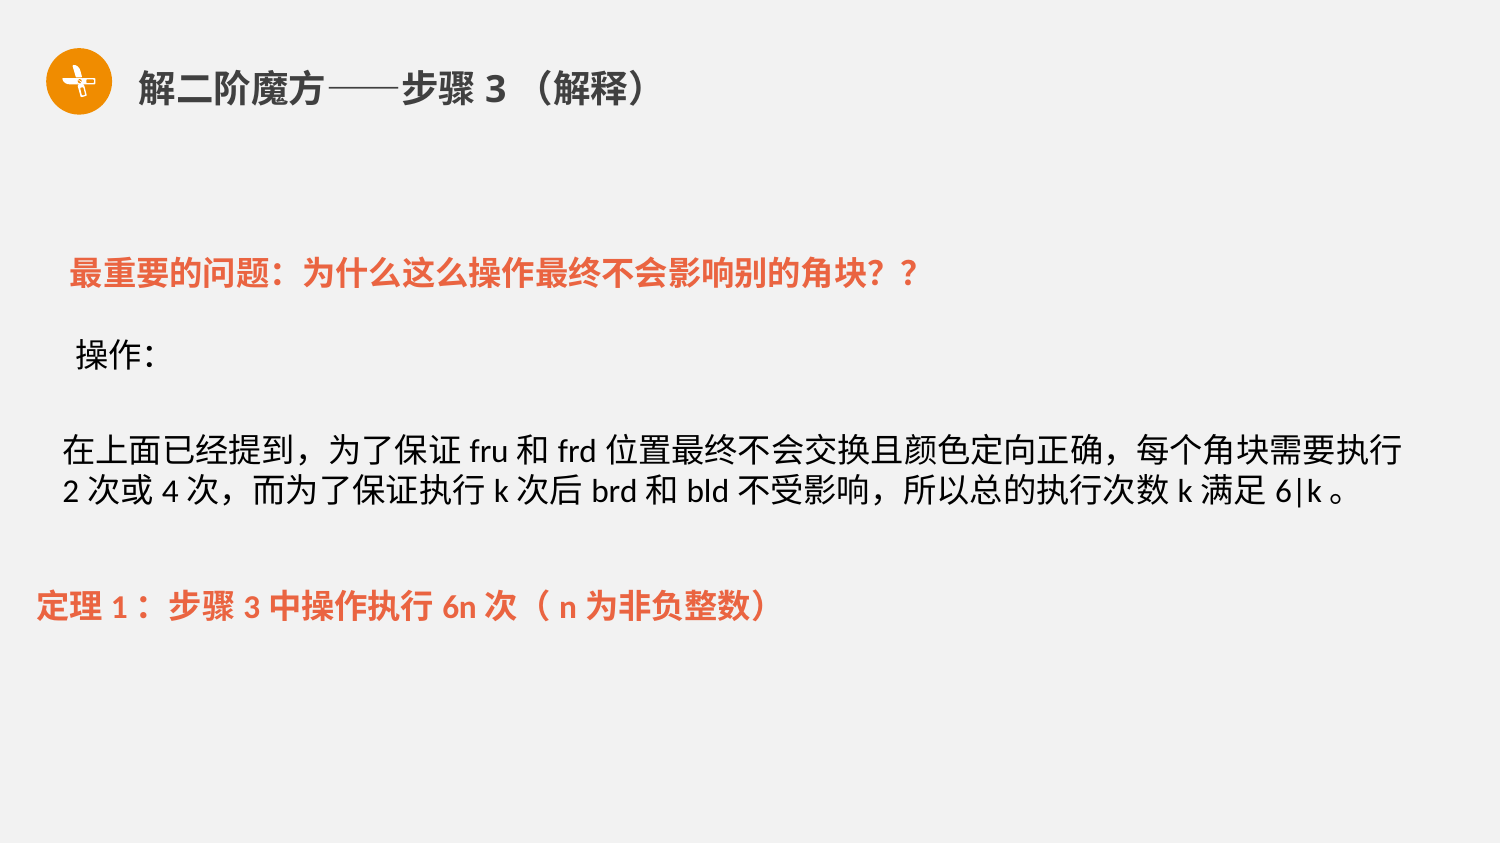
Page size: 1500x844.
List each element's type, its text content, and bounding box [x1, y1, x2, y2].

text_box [61, 64, 96, 98]
text_box 解二阶魔方——步骤3（解释） [123, 57, 681, 117]
text_box 定理1：步骤3中操作执行6n次（n为非负整数） [21, 577, 800, 633]
text_box [46, 48, 113, 115]
text_box 最重要的问题：为什么这么操作最终不会影响别的角块？？ [54, 244, 950, 300]
text_box 在上面已经提到，为了保证fru和frd位置最终不会交换且颜色定向正确，每个角块需要执行2次或4次，而为了保证执行k次后brd和bld不受影响，所以总的执行次数k满足6|k。 [47, 421, 1418, 517]
